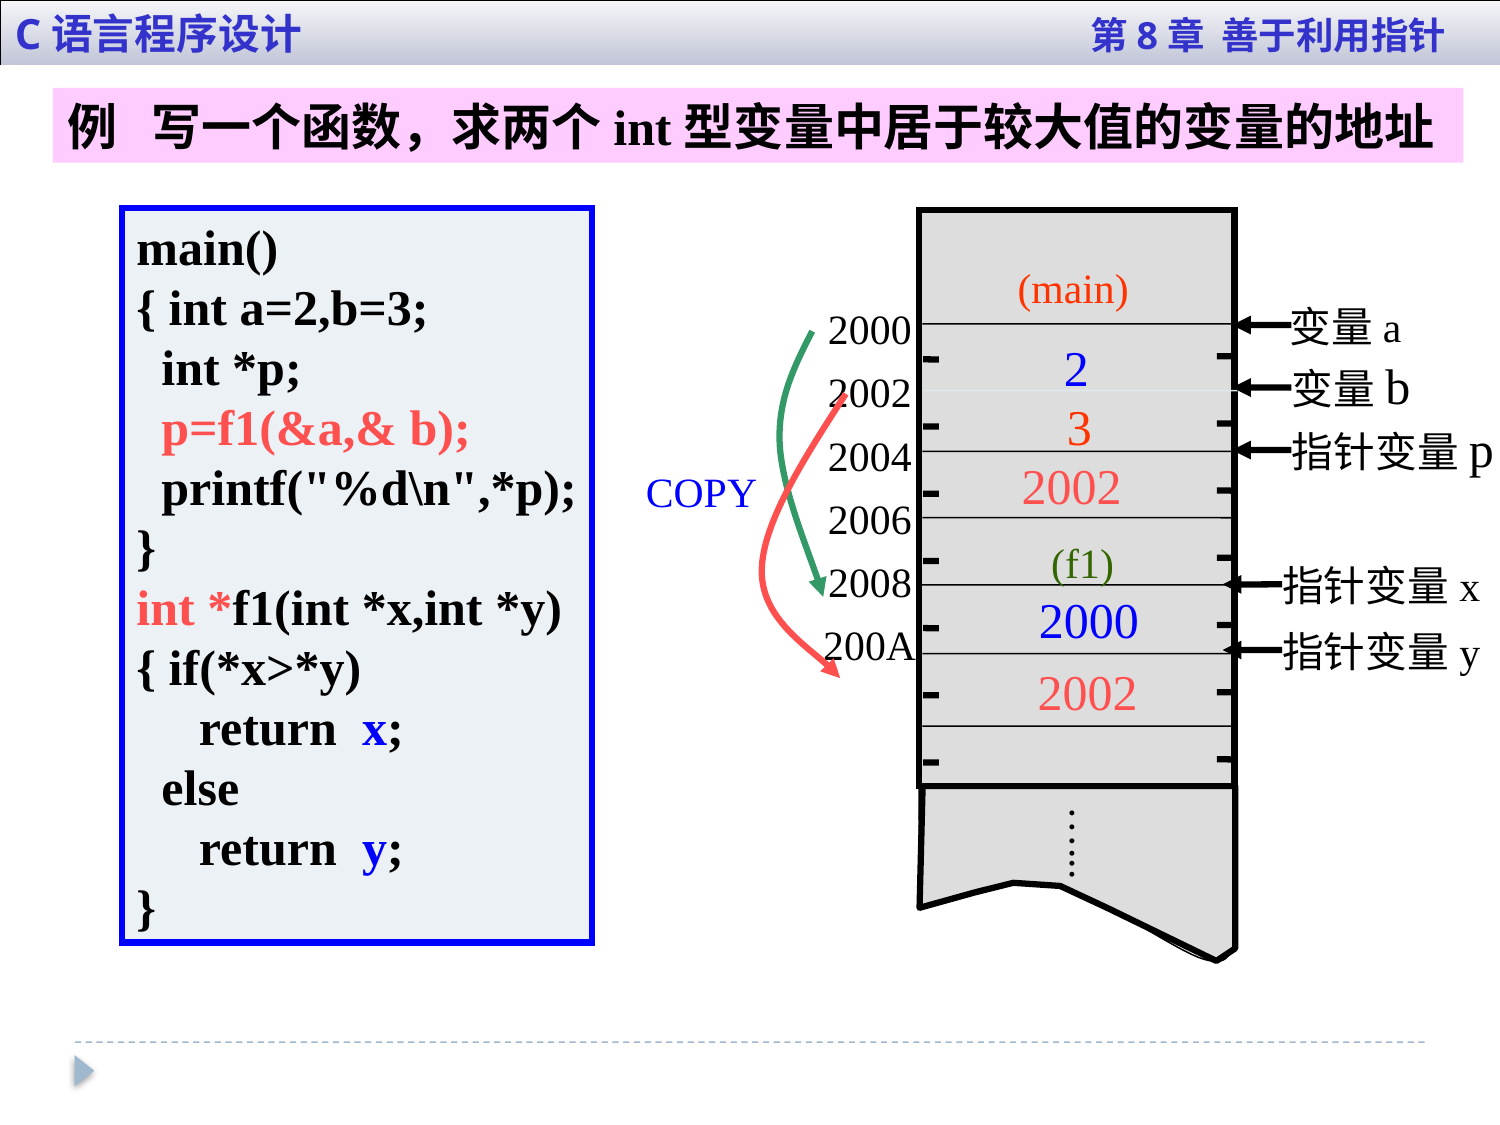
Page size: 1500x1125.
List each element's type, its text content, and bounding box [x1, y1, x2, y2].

text_box C语言程序设计 第8章 善于利用指针 [0, 0, 1500, 65]
text_box 例 写一个函数，求两个int型变量中居于较大值的变量的地址 [52, 87, 1464, 163]
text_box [808, 209, 1238, 969]
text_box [1002, 254, 1500, 486]
text_box main() { int a=2,b=3; int *p; p=f1(&a,& b); printf("%d\n",*p); } int *f1(int *x,int *y) { if(*x>*y) return x; else return y; } [121, 207, 593, 943]
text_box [630, 330, 846, 679]
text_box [1036, 529, 1487, 684]
